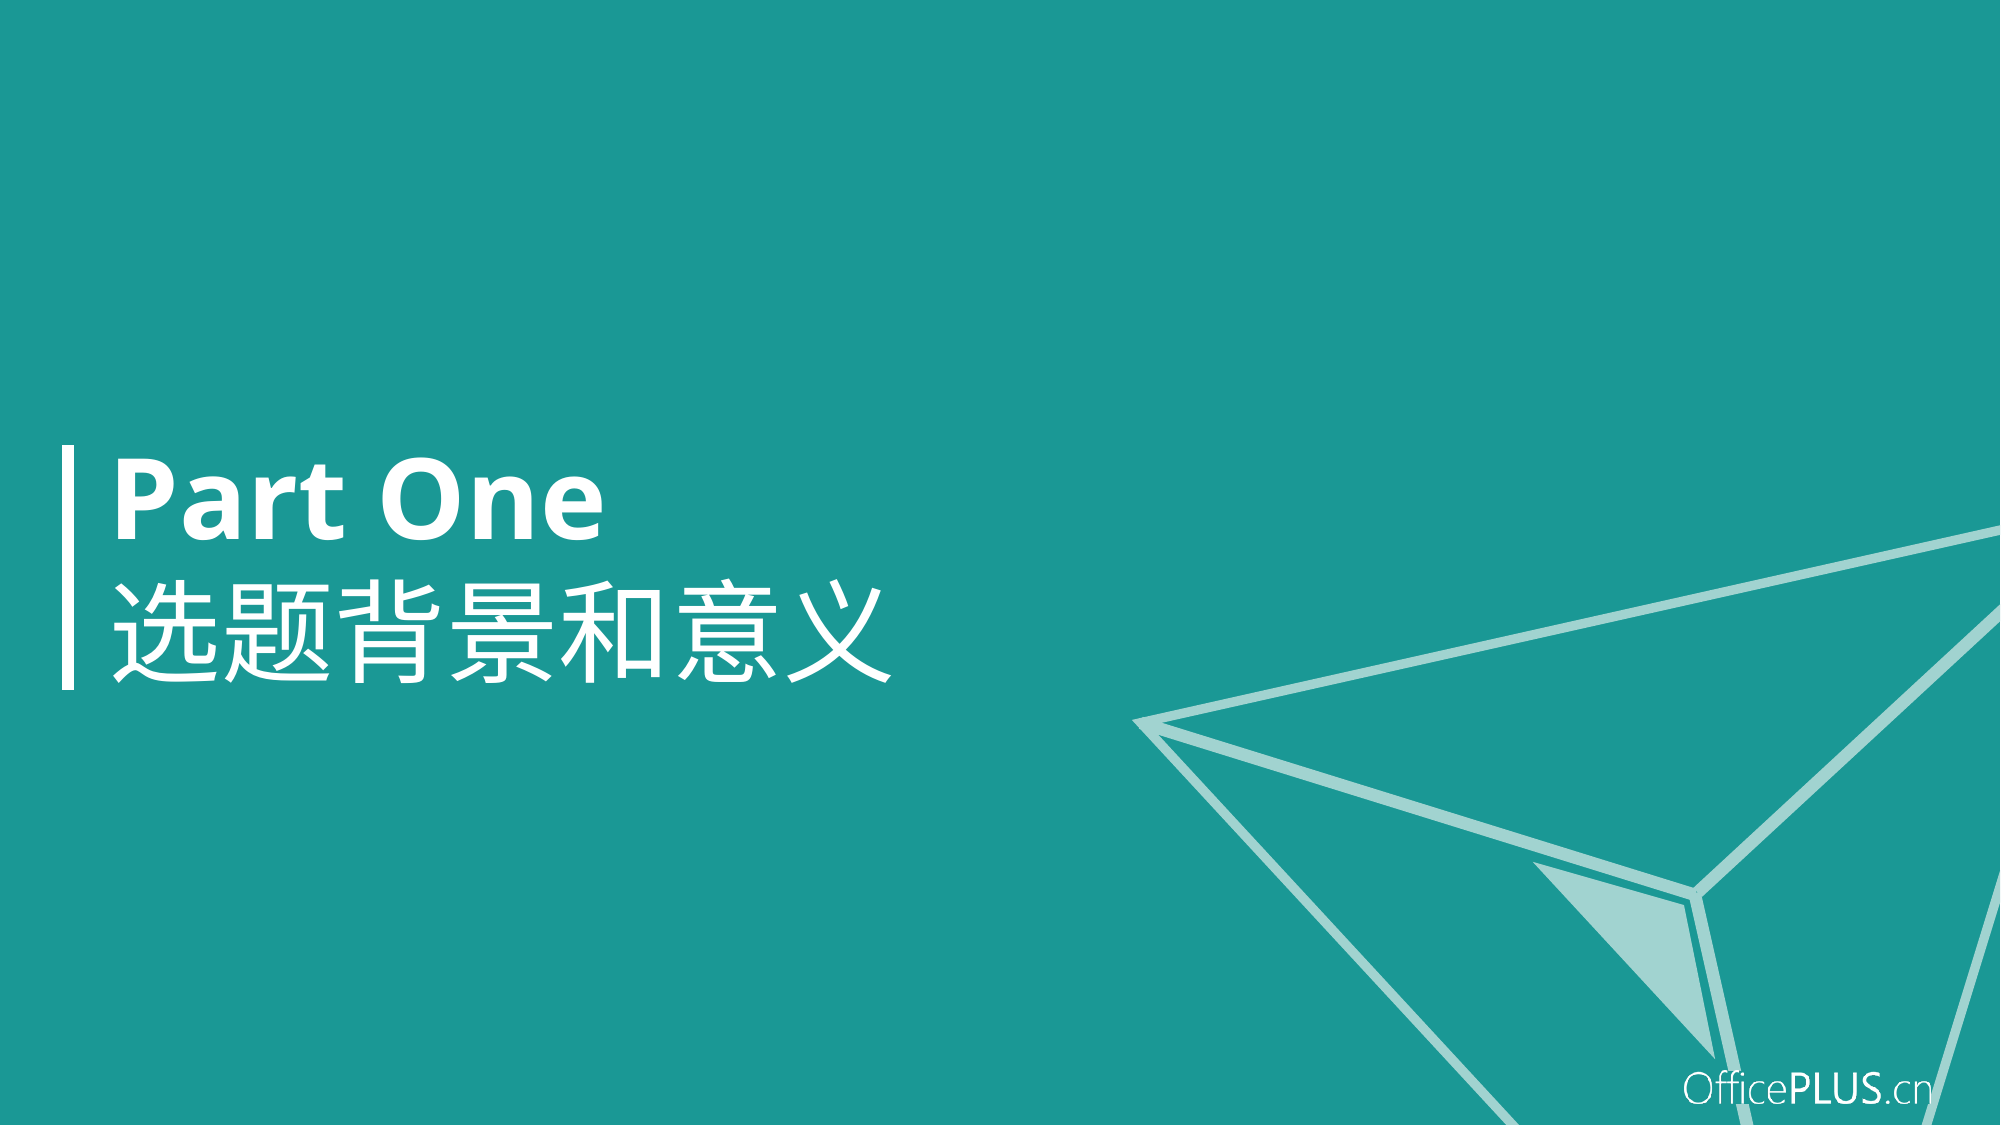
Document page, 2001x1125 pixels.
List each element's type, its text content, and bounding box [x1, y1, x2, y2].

text_box Part One 选题背景和意义 [94, 419, 1050, 705]
picture [1684, 1070, 1931, 1104]
